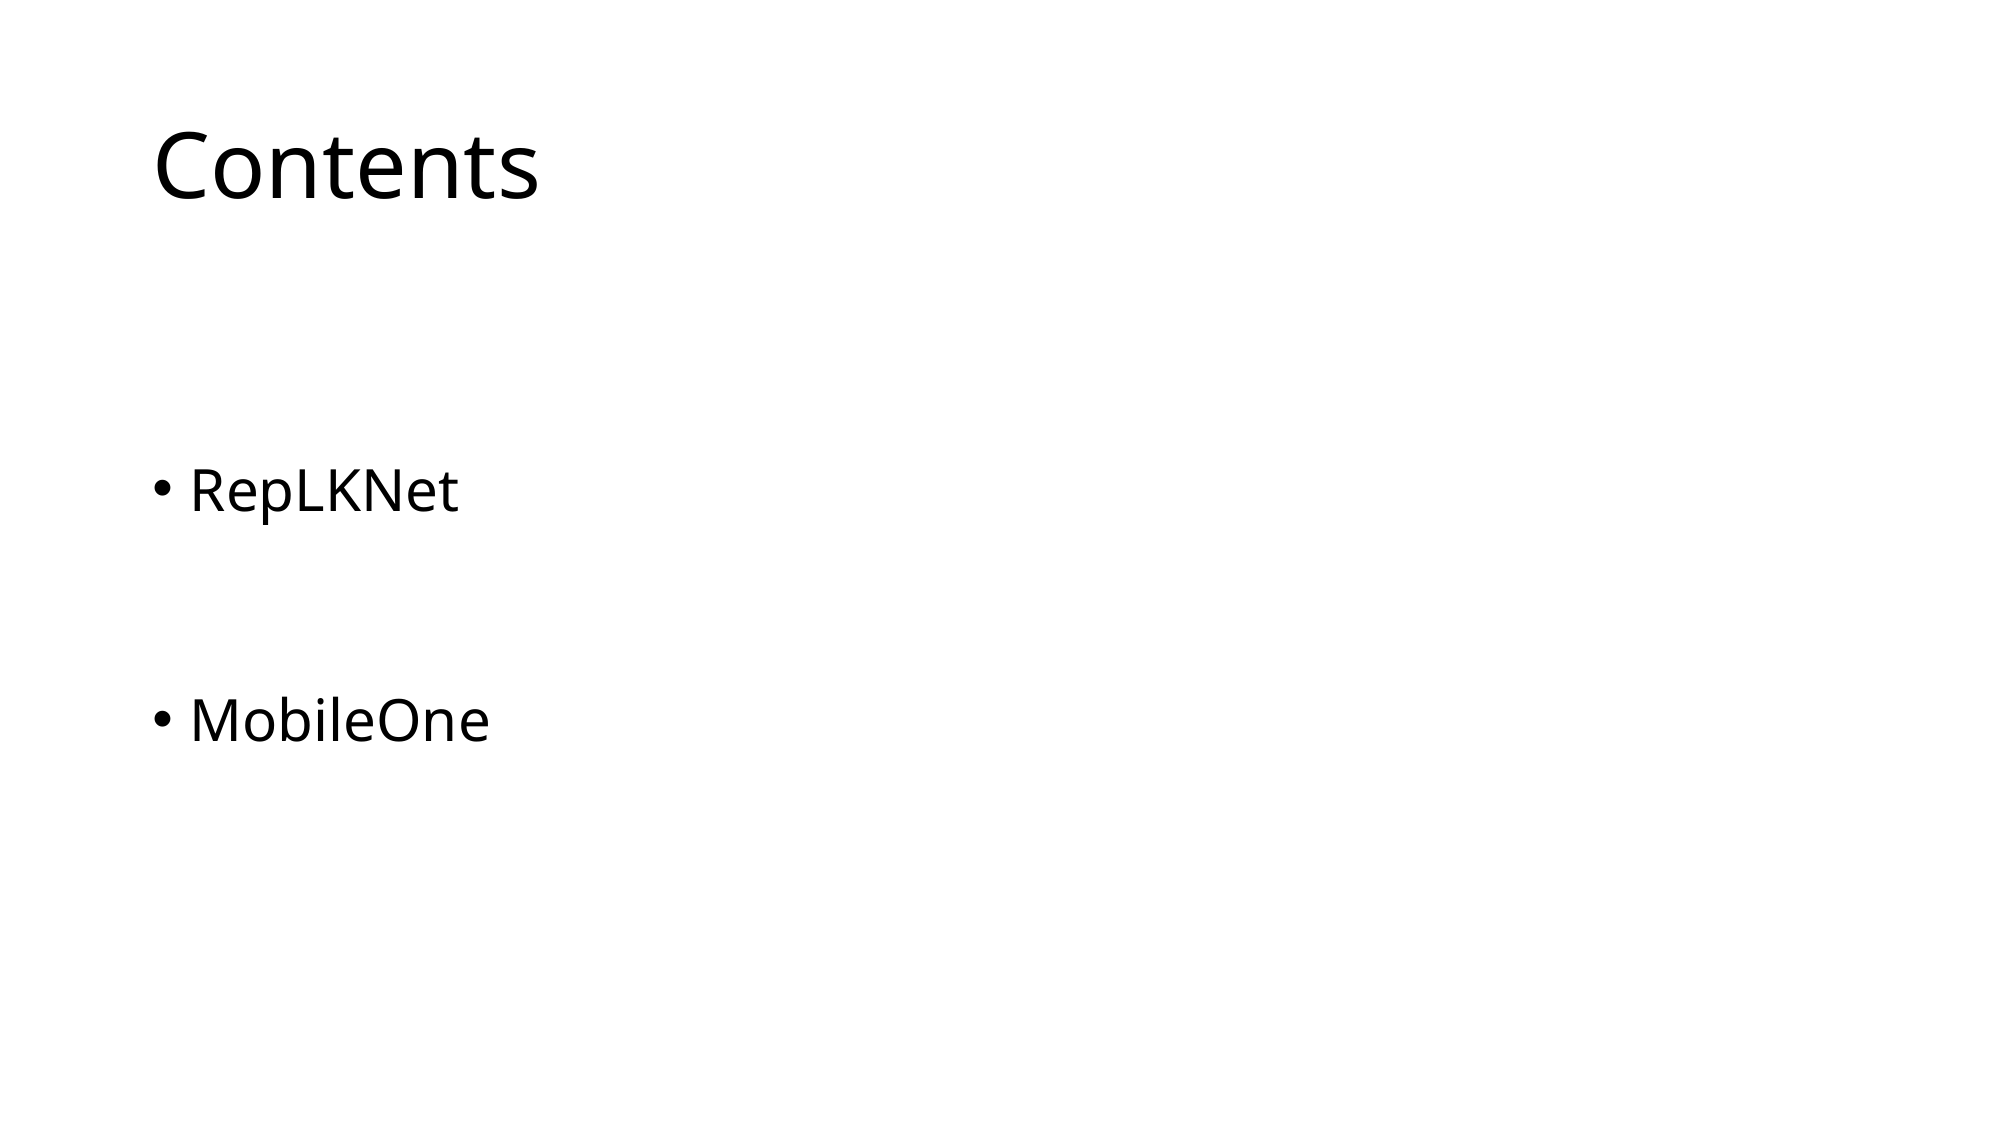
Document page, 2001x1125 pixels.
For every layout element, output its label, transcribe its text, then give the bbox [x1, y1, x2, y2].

title Contents [137, 59, 1863, 278]
list RepLKNet MobileOne [137, 305, 1863, 1020]
